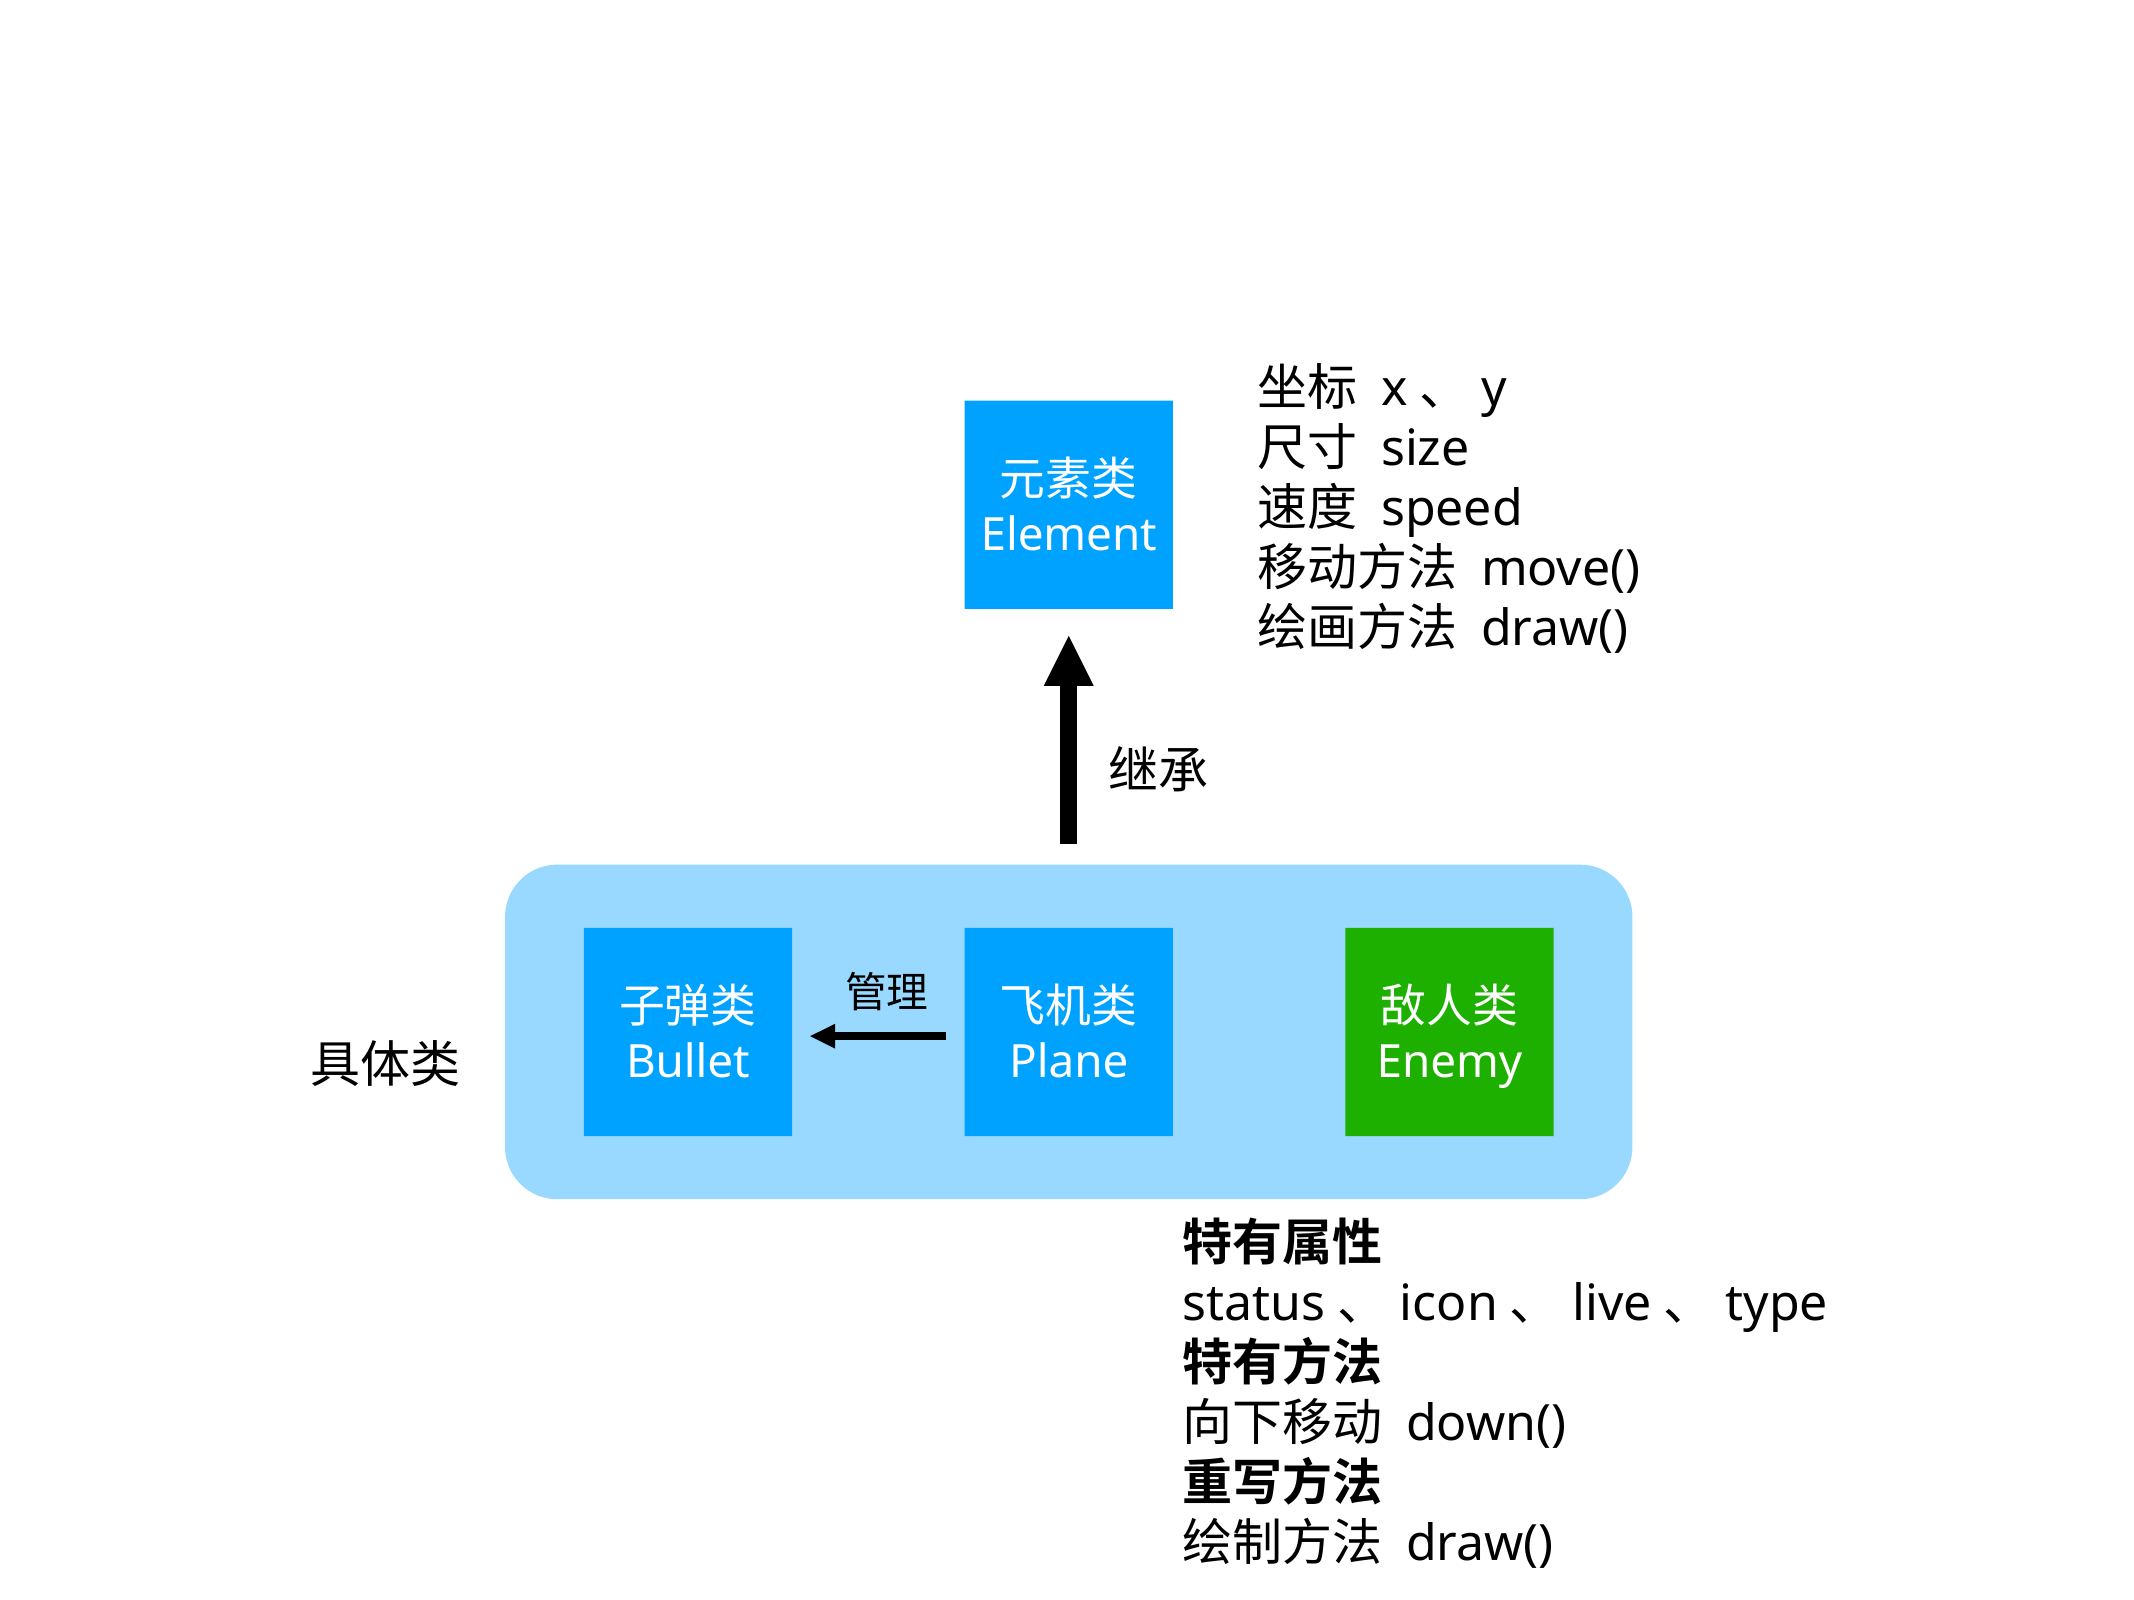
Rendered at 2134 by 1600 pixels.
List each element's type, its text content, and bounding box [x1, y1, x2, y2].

text_box 继承 [1099, 730, 1217, 807]
text_box [810, 1029, 947, 1043]
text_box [583, 927, 793, 1137]
text_box 坐标 x、y 尺寸 size 速度 speed 移动方法 move() 绘画方法 draw() [1249, 346, 1650, 664]
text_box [1345, 927, 1554, 1137]
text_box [964, 927, 1174, 1137]
text_box 特有属性 status、icon、live、type 特有方法 向下移动 down() 重写方法 绘制方法 draw() [1174, 1201, 1837, 1579]
text_box [505, 864, 1633, 1200]
text_box 管理 [836, 957, 938, 1025]
text_box 具体类 [301, 1023, 469, 1101]
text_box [964, 400, 1174, 610]
text_box [1062, 635, 1075, 845]
